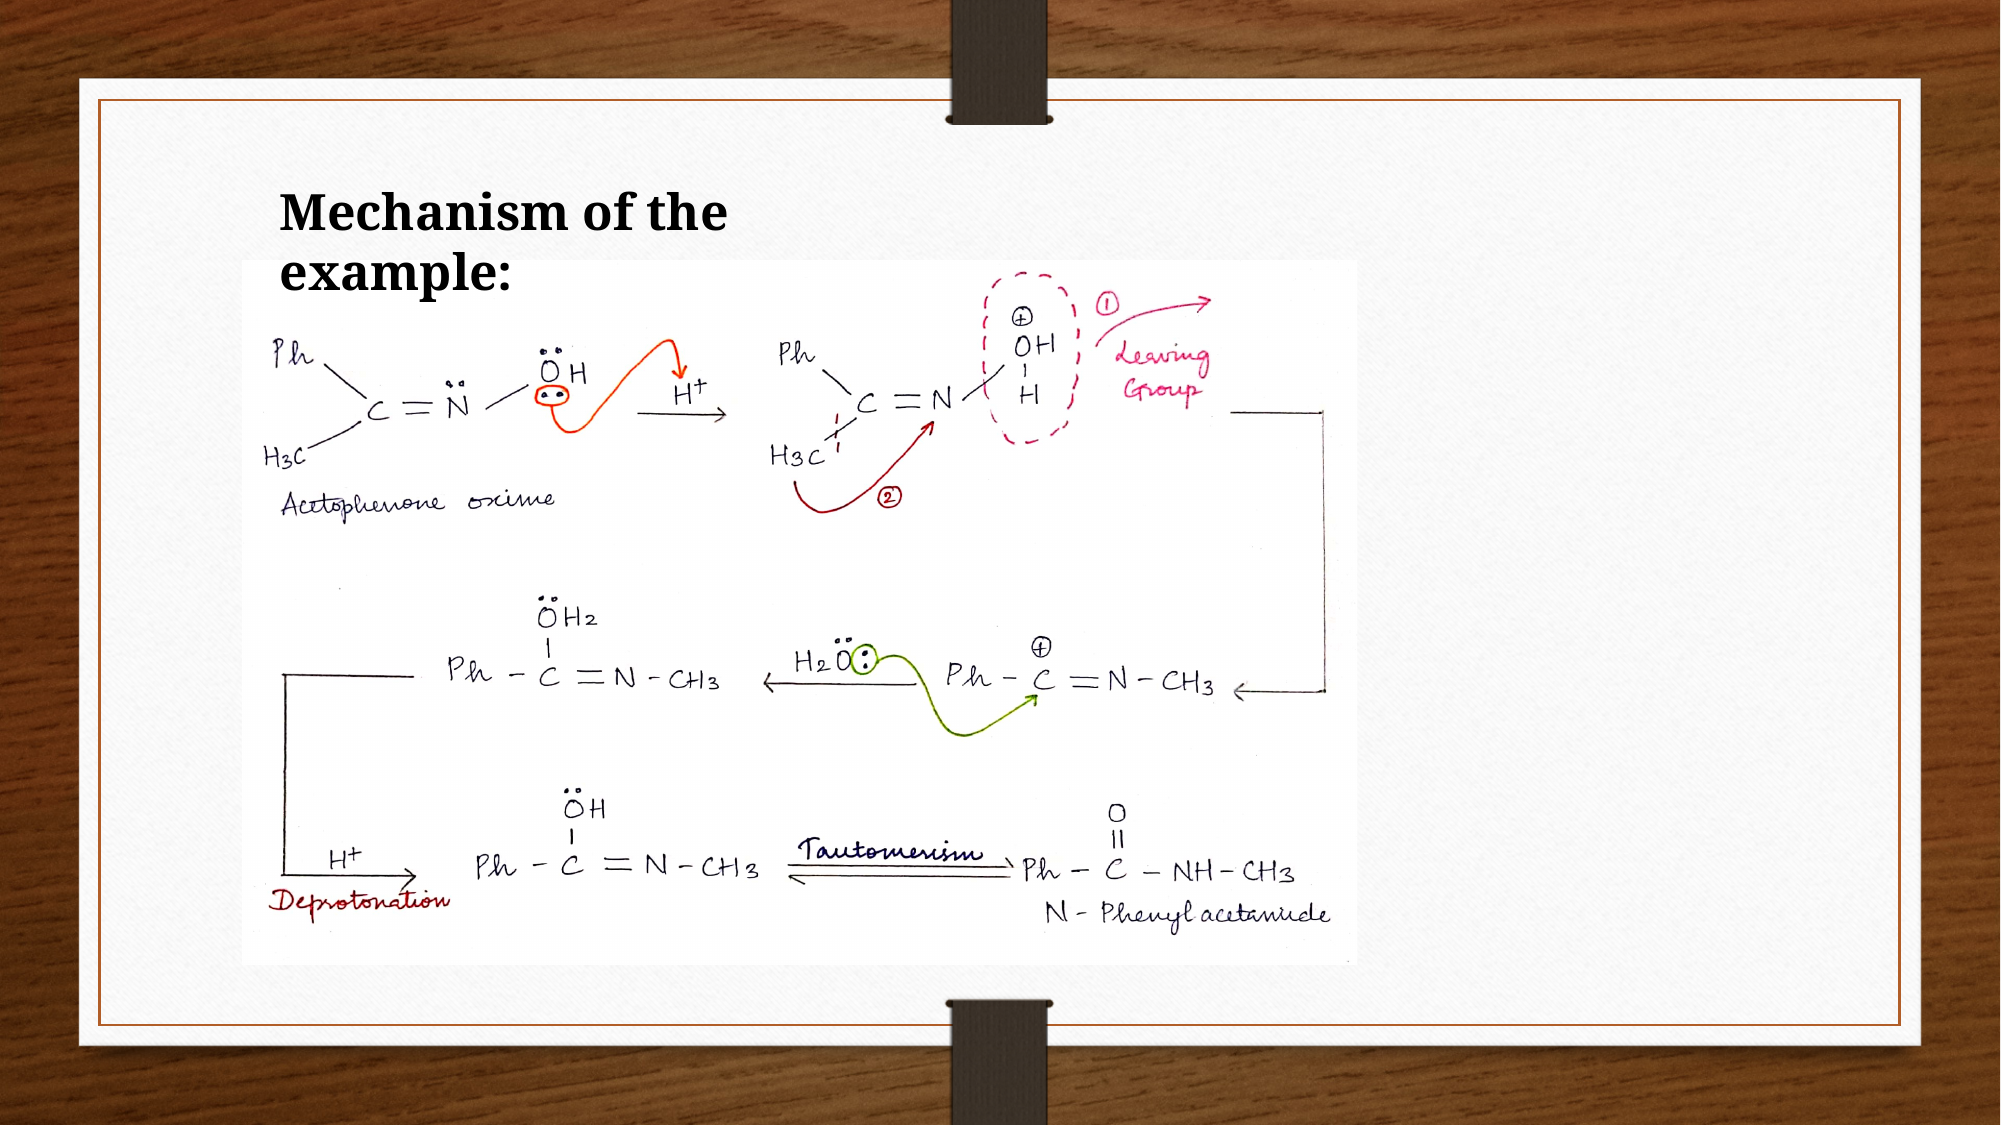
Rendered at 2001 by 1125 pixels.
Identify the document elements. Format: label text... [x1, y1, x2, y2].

text_box Mechanism of the example: [265, 173, 903, 259]
picture [101, 0, 2001, 1125]
picture [0, 0, 948, 1125]
